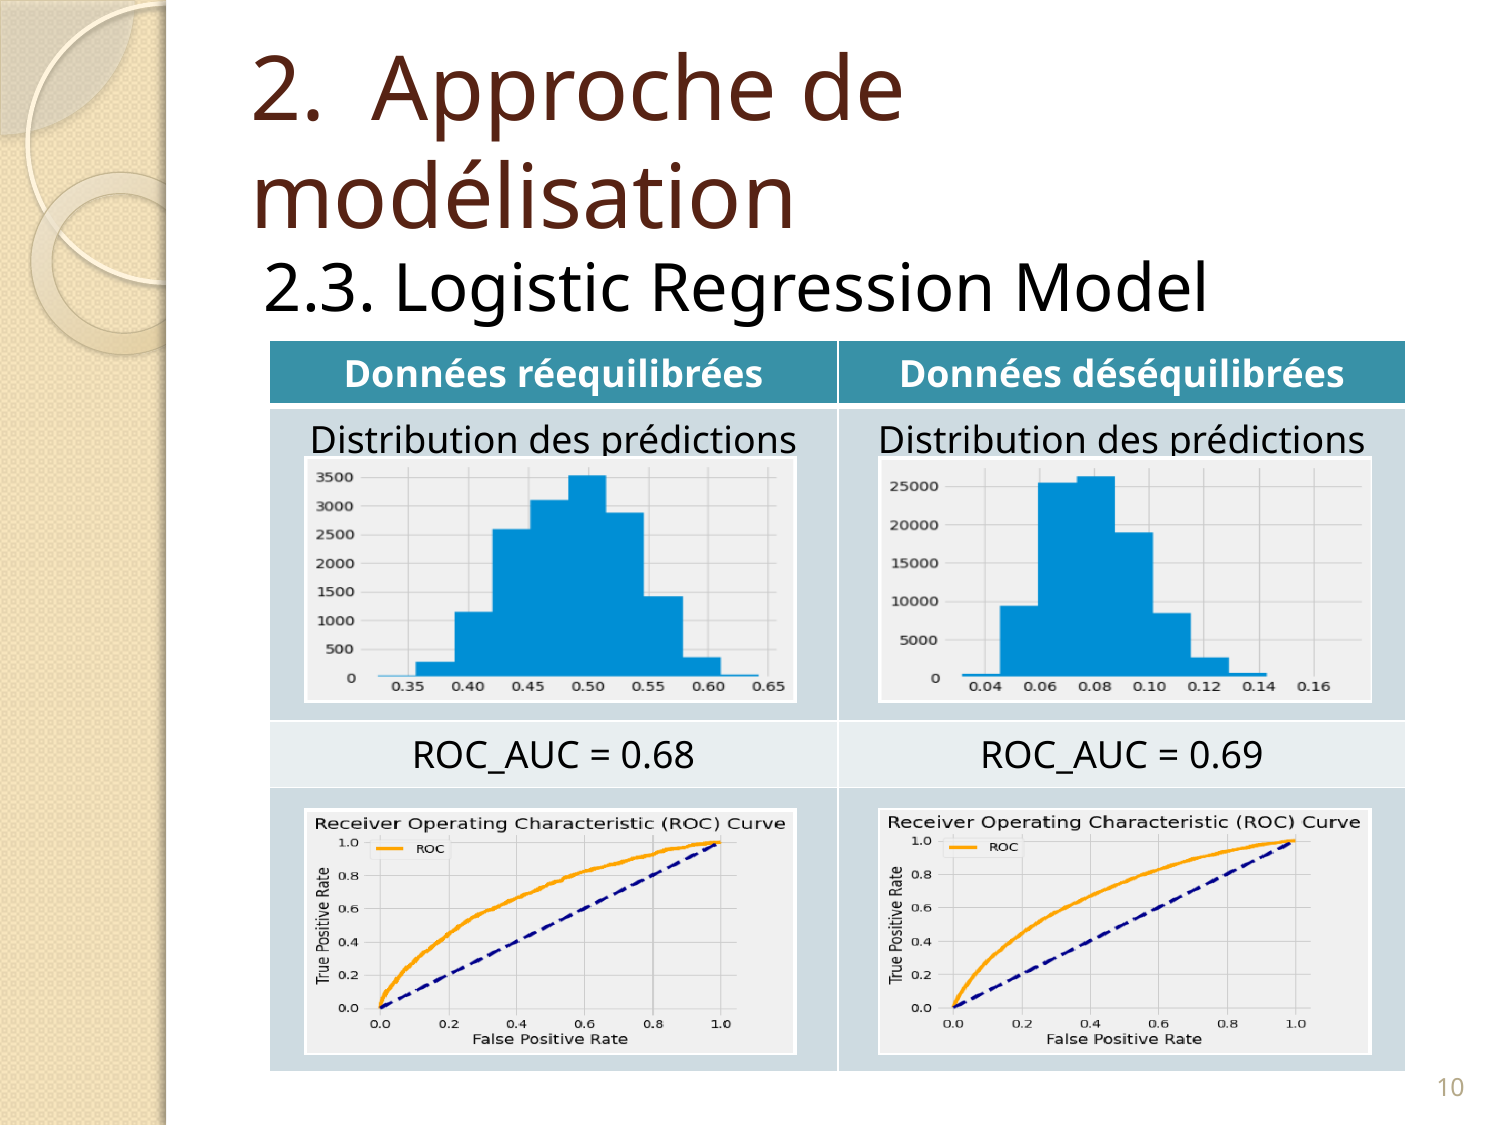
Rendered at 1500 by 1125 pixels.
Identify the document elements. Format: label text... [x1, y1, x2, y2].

table_cell Distribution des prédictions [839, 409, 1405, 720]
table_cell ROC_AUC = 0.69 [839, 722, 1405, 787]
table_header Données déséquilibrées [839, 341, 1405, 403]
slide_number 10 [1413, 1034, 1488, 1113]
table_header Données réequilibrées [270, 341, 837, 403]
list 2.3. Logistic Regression Model [235, 237, 1466, 1025]
title 2. Approche de modélisation [235, 45, 1466, 233]
picture [878, 456, 1372, 704]
picture [878, 808, 1372, 1055]
table_cell [270, 788, 837, 1071]
picture [304, 808, 797, 1055]
table_cell ROC_AUC = 0.68 [270, 722, 837, 787]
table_cell Distribution des prédictions [270, 409, 837, 720]
picture [304, 456, 797, 704]
table_cell [839, 788, 1405, 1071]
